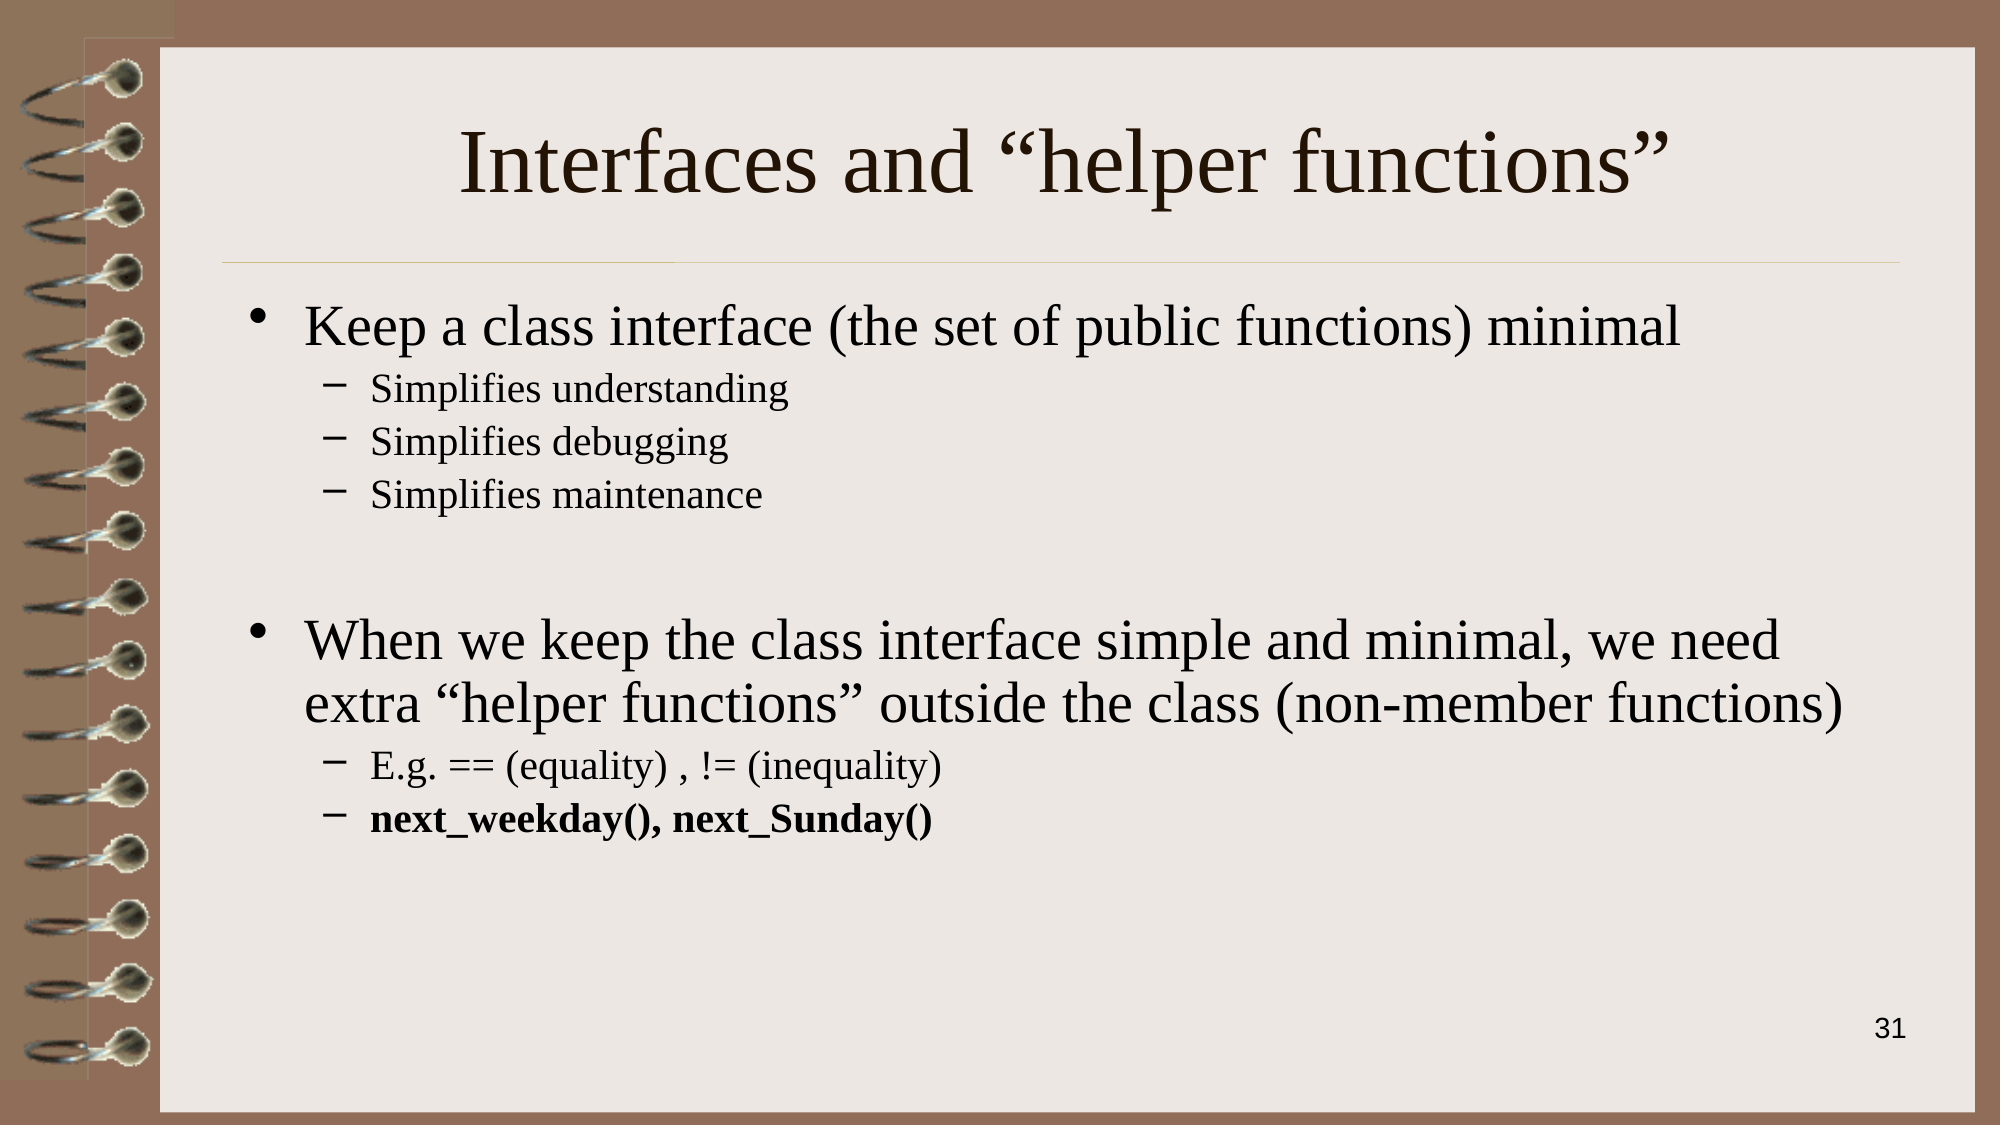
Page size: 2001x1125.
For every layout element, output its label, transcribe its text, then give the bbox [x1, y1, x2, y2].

slide_number 31 [1505, 1001, 1922, 1077]
title Interfaces and “helper functions” [233, 62, 1900, 250]
list Keep a class interface (the set of public functions) minimal Simplifies understanding Simplifies debugging Simplifies maintenance When we keep the class interface simple and minimal, we need extra “helper functions” outside the class (non-member functions) E.g. == (equality) , != (inequality) next_weekday(), next_Sunday() [233, 287, 1900, 963]
picture [0, 0, 175, 1080]
